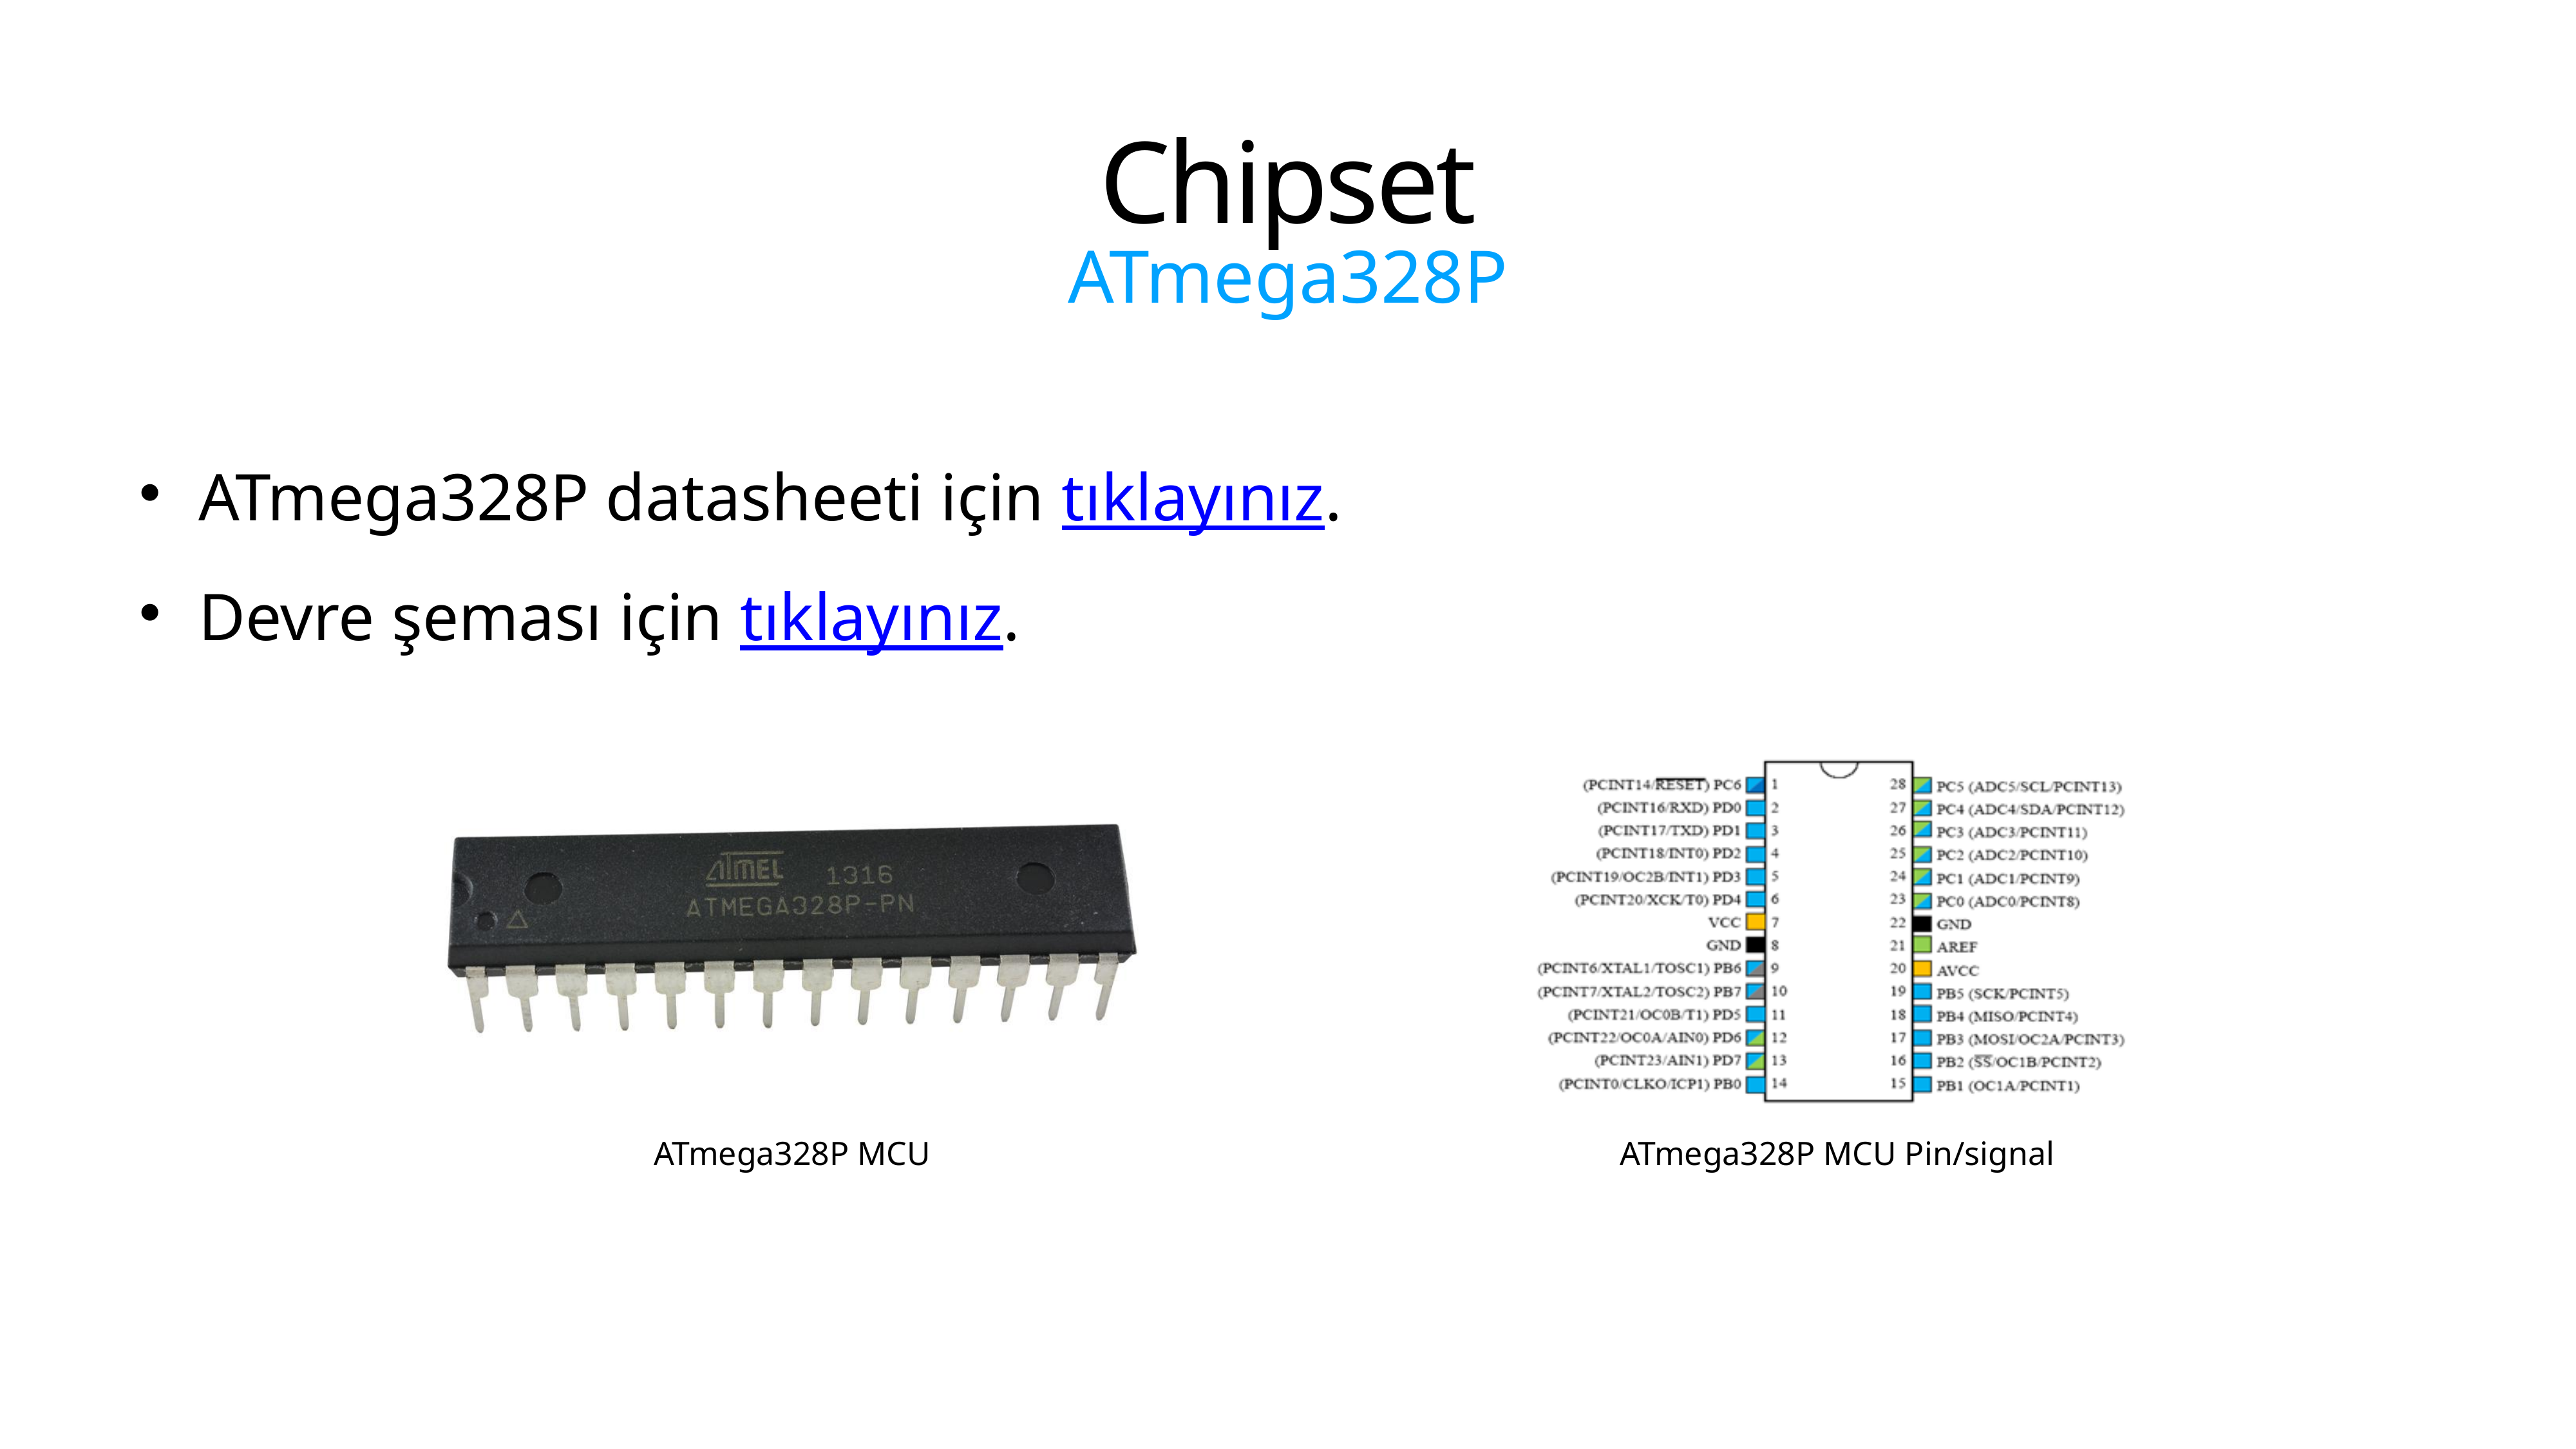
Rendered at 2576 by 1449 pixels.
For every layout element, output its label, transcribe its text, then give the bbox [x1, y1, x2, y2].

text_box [419, 741, 1165, 1179]
title Chipset [133, 85, 2443, 225]
list ATmega328P [133, 225, 2443, 334]
list ATmega328P datasheeti için tıklayınız. Devre şeması için tıklayınız. [133, 450, 2443, 1342]
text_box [1521, 741, 2154, 1179]
